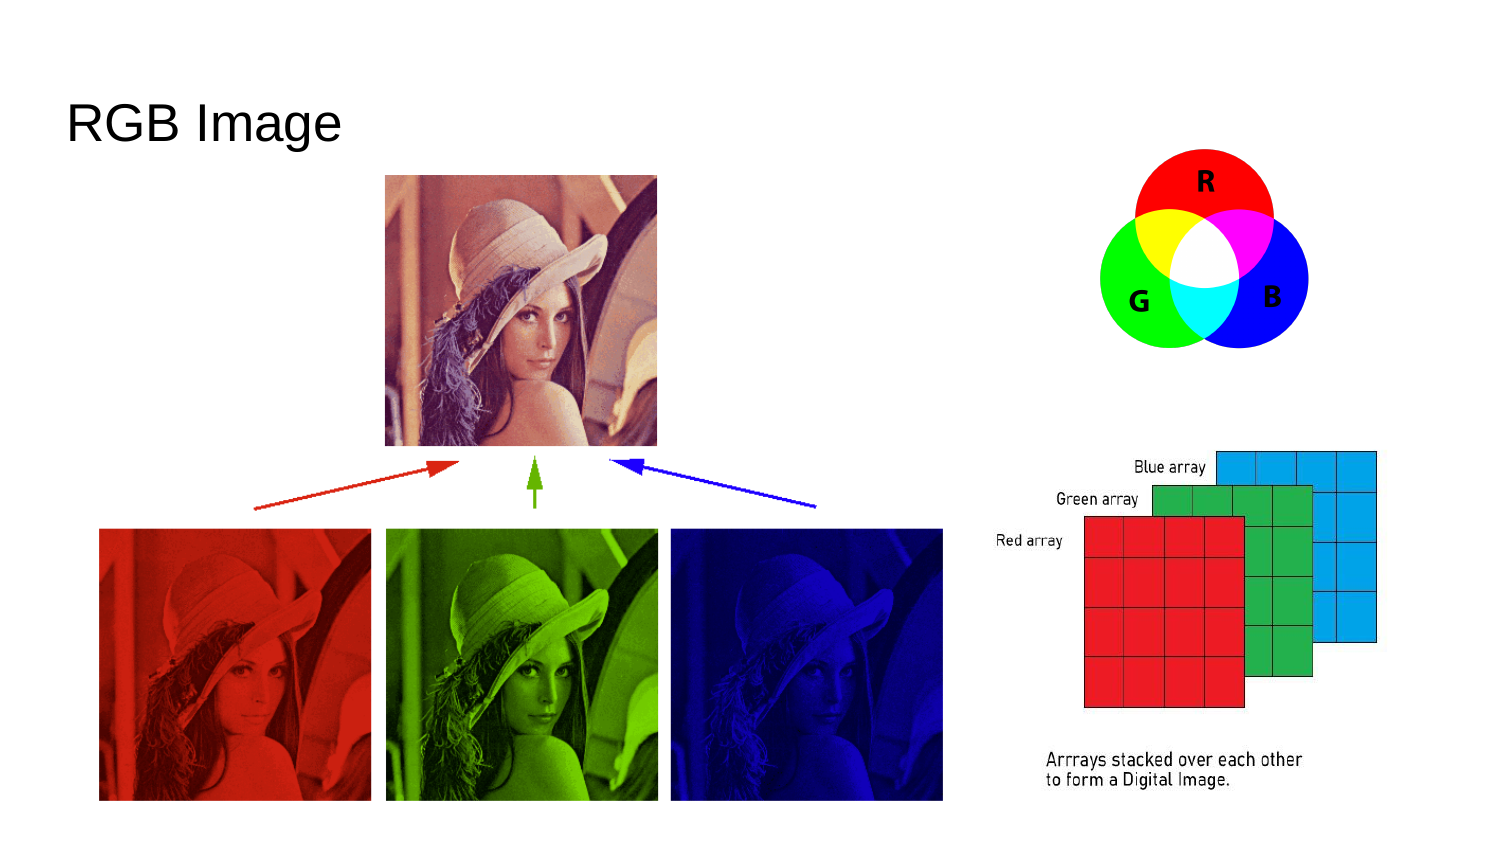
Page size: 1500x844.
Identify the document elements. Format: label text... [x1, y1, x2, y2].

title RGB Image [51, 72, 1449, 167]
picture [1097, 142, 1311, 356]
picture [97, 175, 944, 803]
picture [969, 432, 1407, 818]
